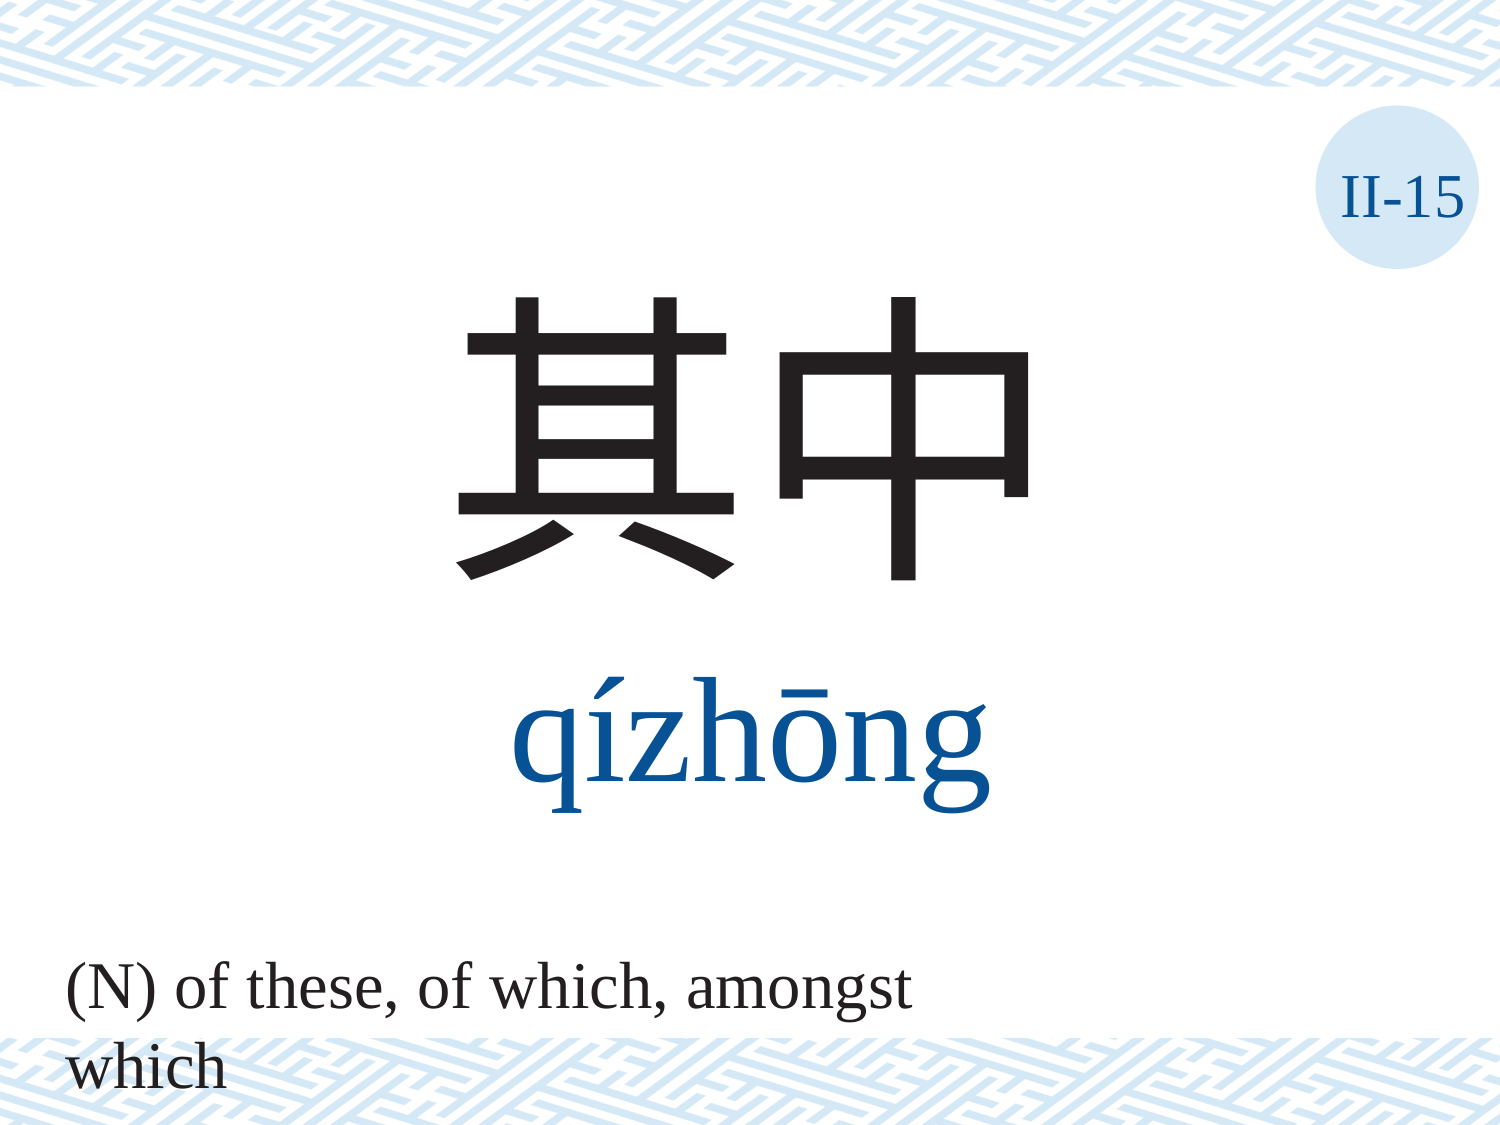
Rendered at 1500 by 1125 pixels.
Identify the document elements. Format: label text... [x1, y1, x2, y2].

text_box II-15 其中 qízhōng [439, 154, 1467, 812]
text_box (N) of these, of which, amongst which [62, 942, 1093, 1103]
picture [0, 0, 1500, 1125]
